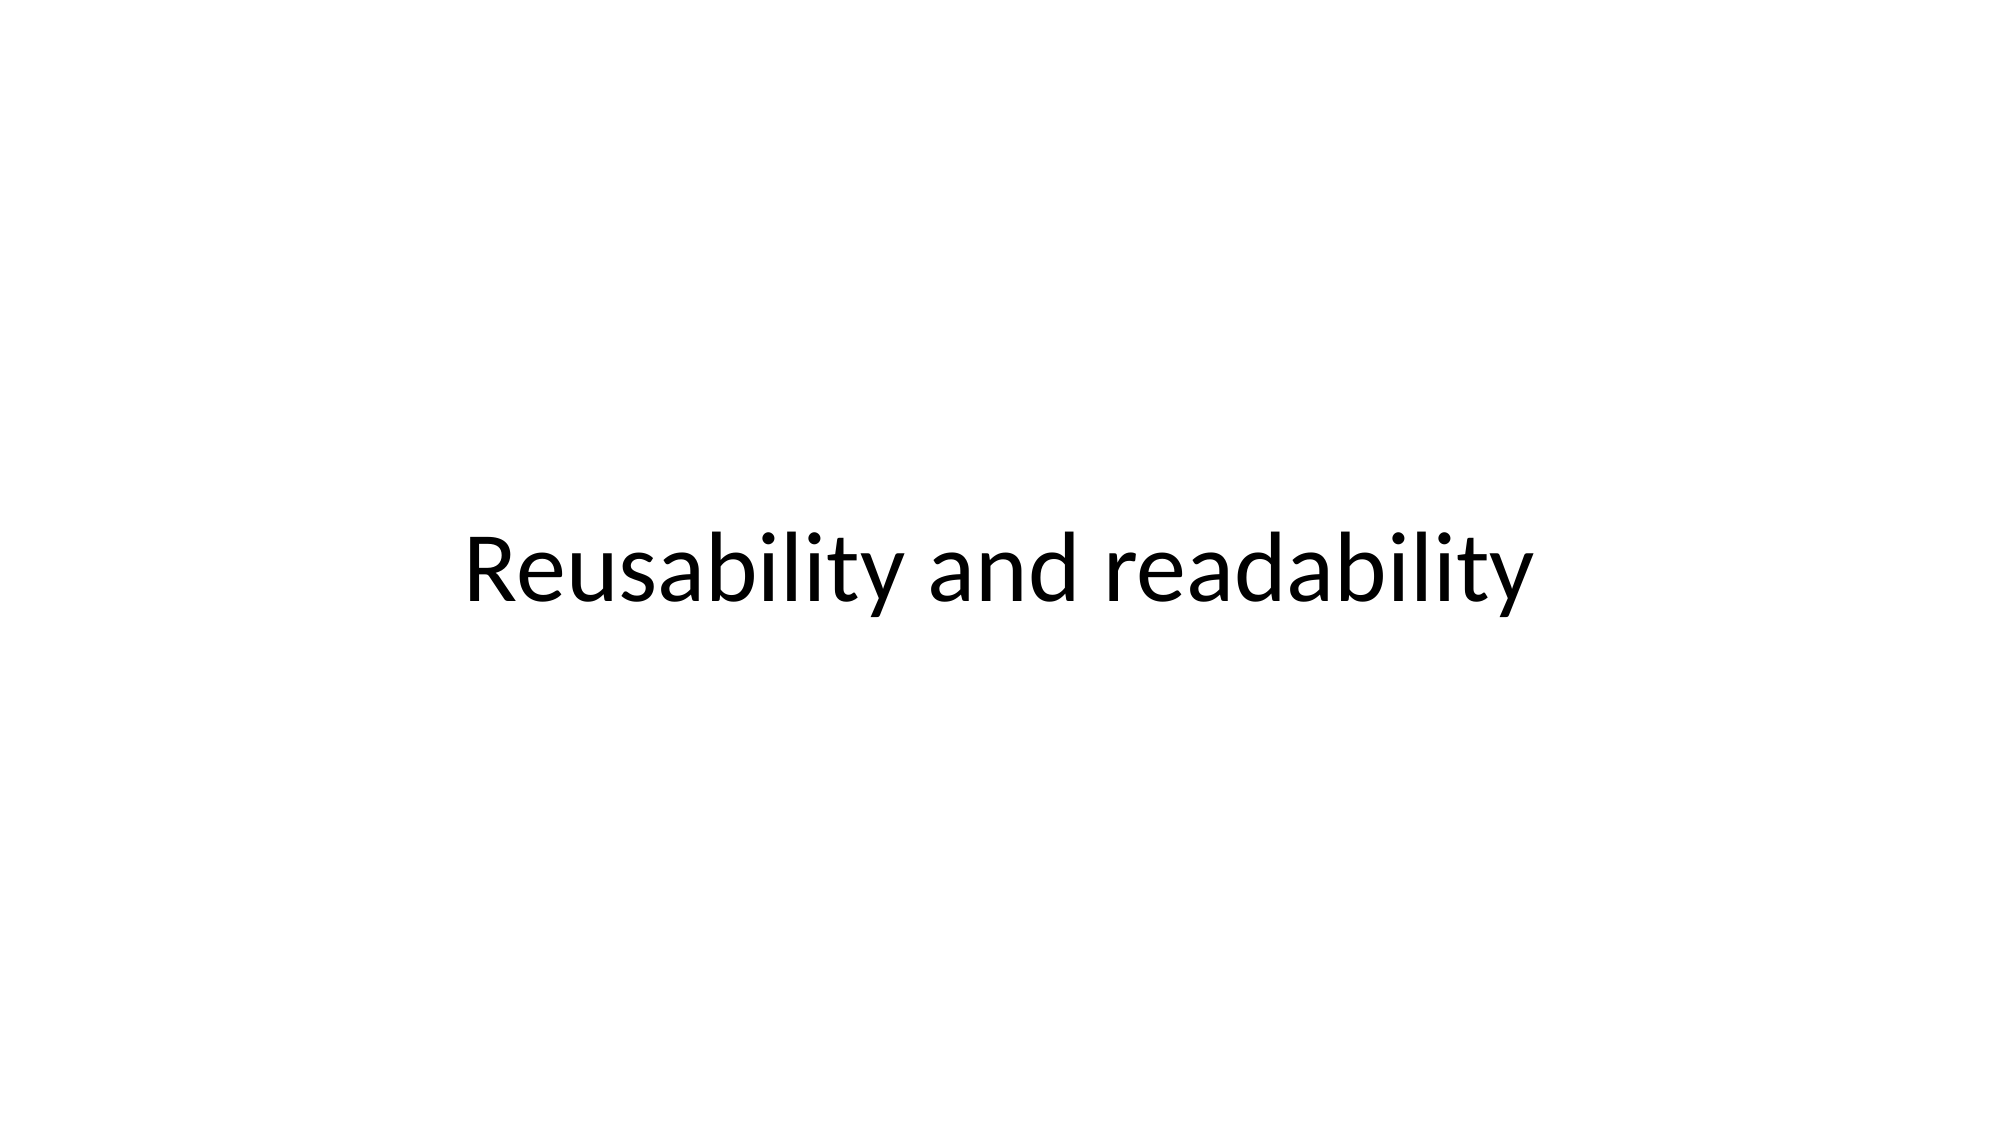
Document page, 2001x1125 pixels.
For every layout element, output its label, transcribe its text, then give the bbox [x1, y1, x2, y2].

text_box Reusability and readability [263, 494, 1737, 629]
